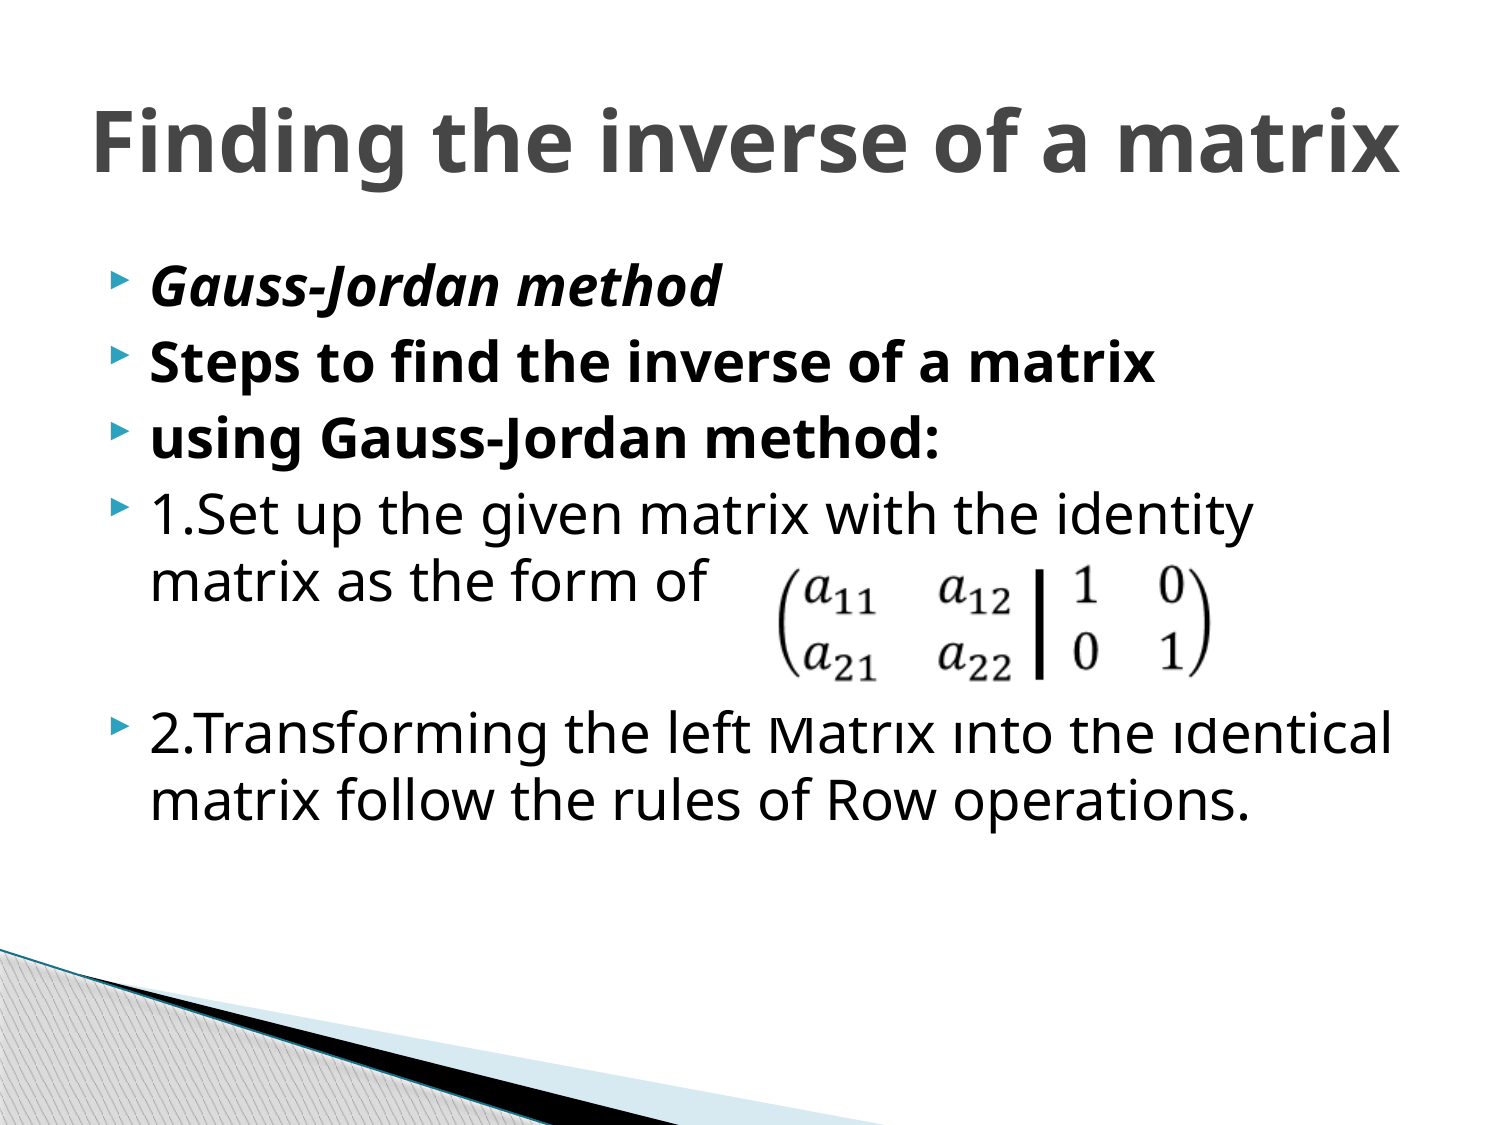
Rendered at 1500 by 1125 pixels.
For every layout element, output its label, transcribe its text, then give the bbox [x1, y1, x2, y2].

list Gauss-Jordan method Steps to find the inverse of a matrix using Gauss-Jordan method: 1.Set up the given matrix with the identity matrix as the form of 2.Transforming the left Matrix into the identical matrix follow the rules of Row operations. [75, 243, 1425, 986]
title Finding the inverse of a matrix [75, 45, 1425, 233]
picture [762, 549, 1241, 718]
